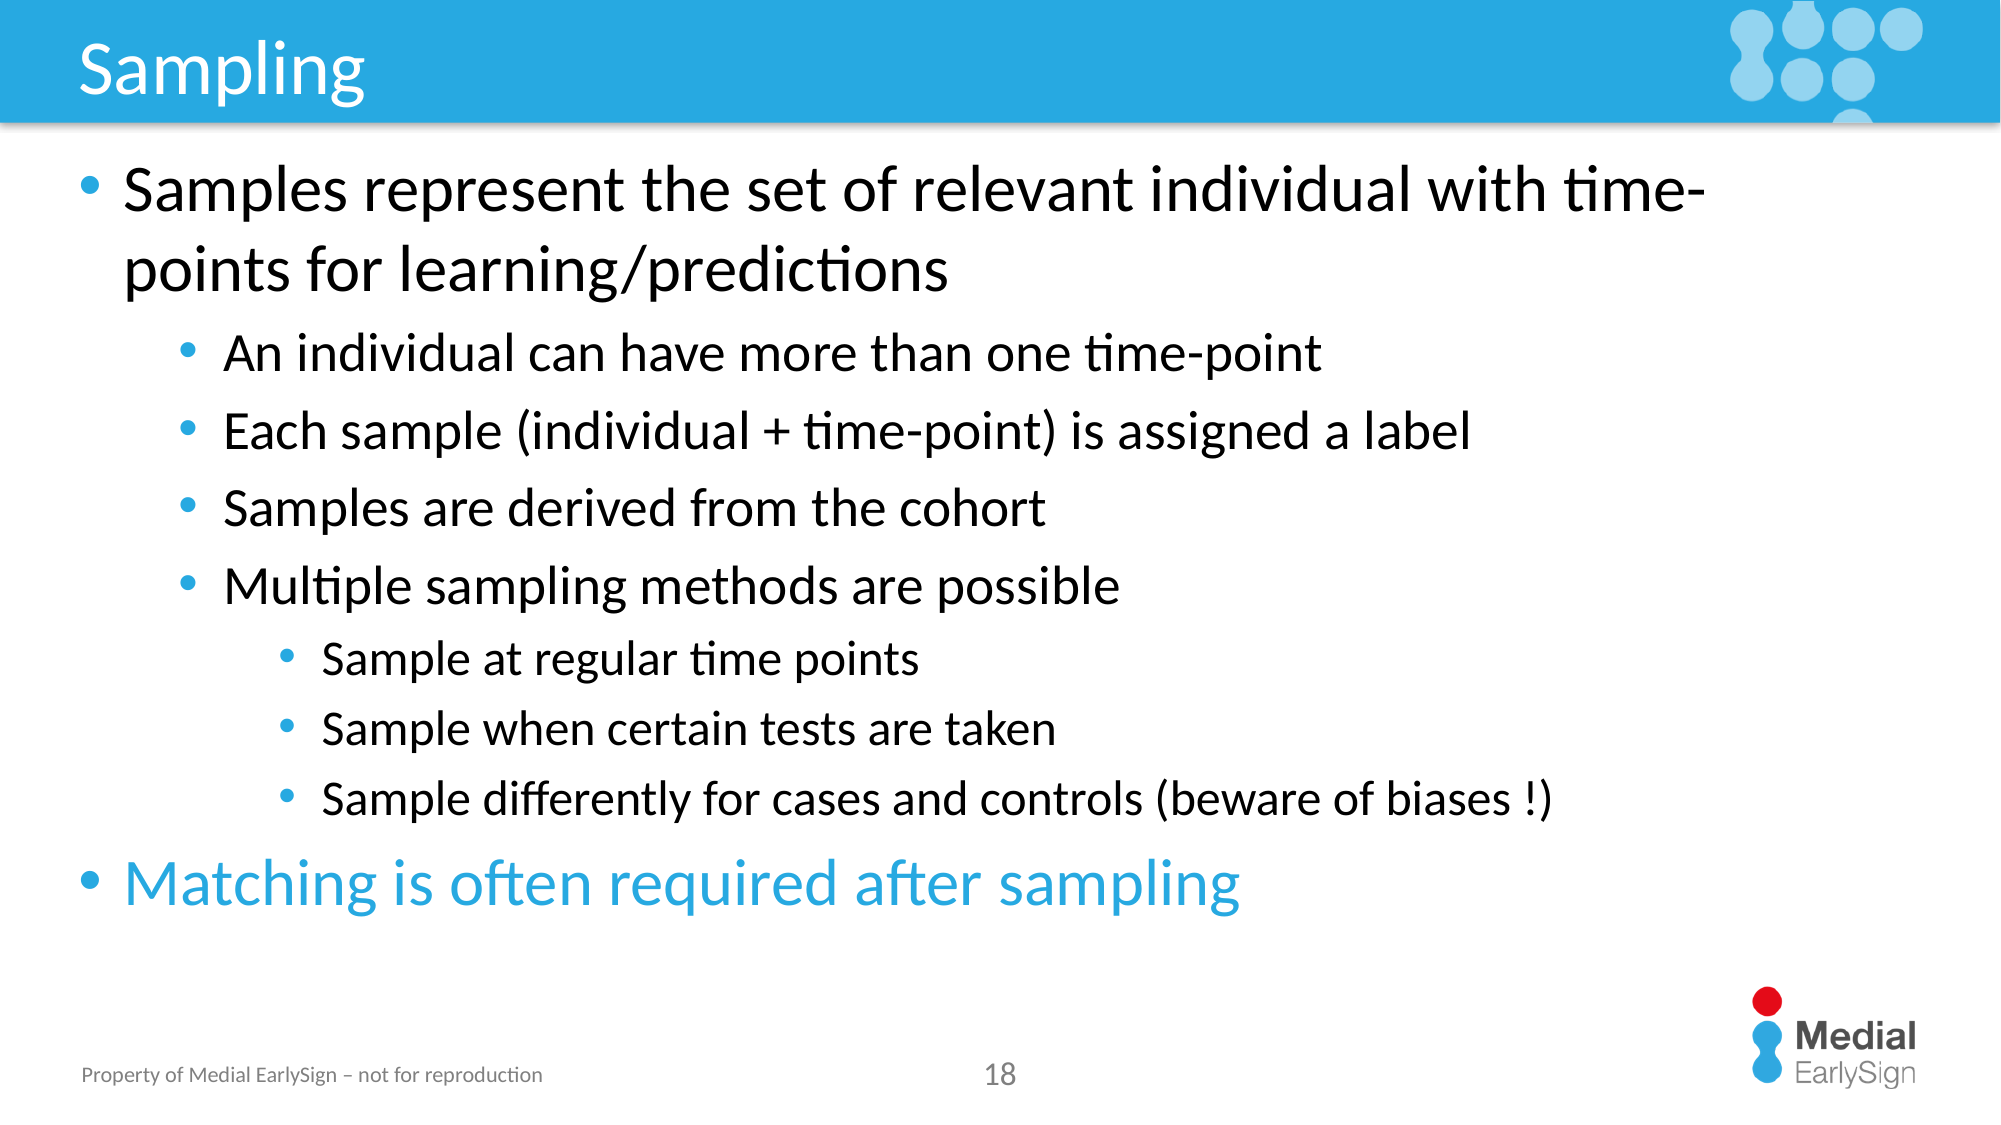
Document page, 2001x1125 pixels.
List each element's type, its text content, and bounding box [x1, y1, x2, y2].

picture [1730, 1, 1923, 123]
picture [1835, 986, 1915, 1089]
list Samples represent the set of relevant individual with time-points for learning/predictions An individual can have more than one time-point Each sample (individual + time-point) is assigned a label Samples are derived from the cohort Multiple sampling methods are possible Sample at regular time points Sample when certain tests are taken Sample differently for cases and controls (beware of biases !) Matching is often required after sampling [63, 137, 1835, 1089]
title Sampling [63, 8, 1729, 119]
